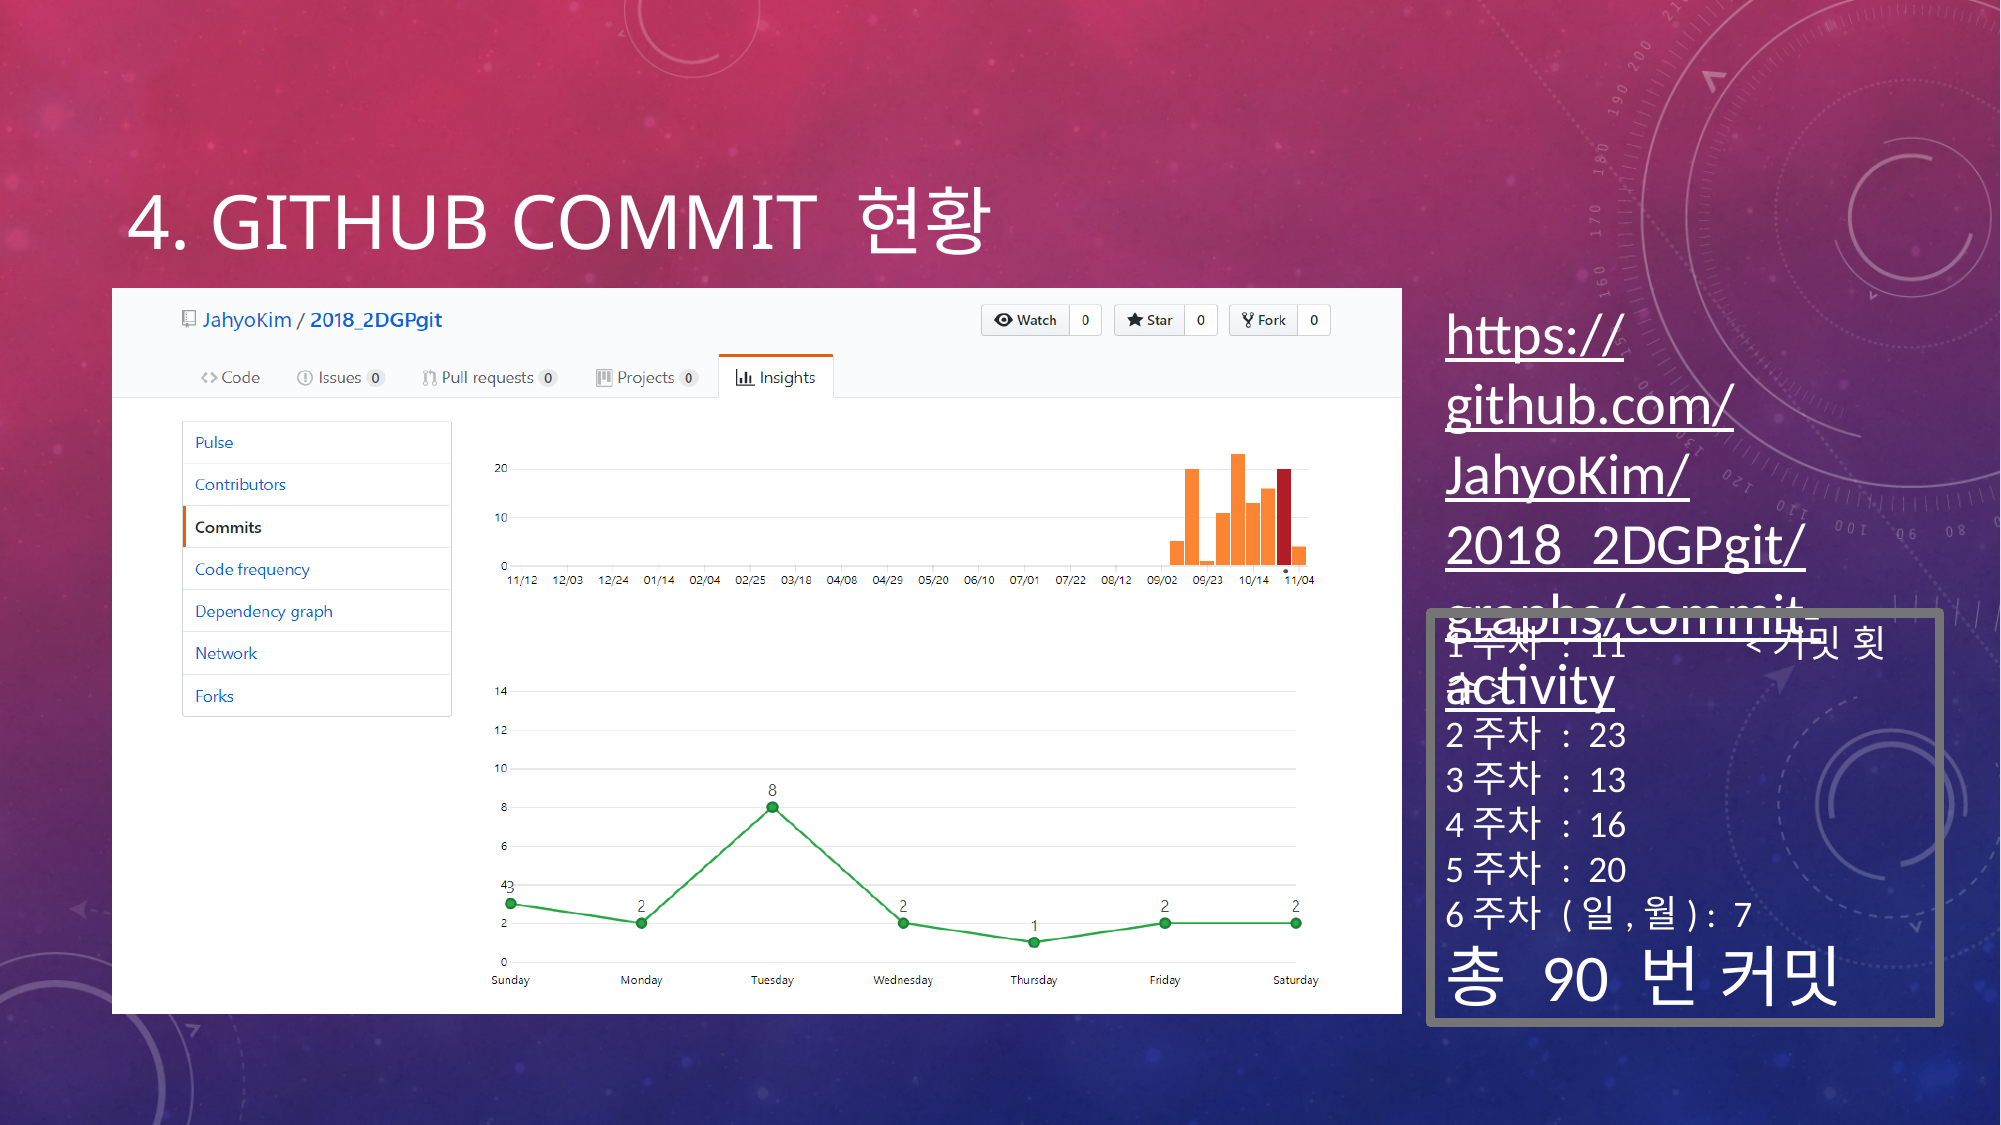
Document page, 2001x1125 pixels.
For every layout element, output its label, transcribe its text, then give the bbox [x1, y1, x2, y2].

text_box https://github.com/JahyoKim/2018_2DGPgit/graphs/commit-activity [1430, 288, 1940, 612]
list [112, 288, 1402, 1014]
title 4. Github commit 현황 [112, 99, 1775, 339]
text_box 1주차 : 11 <커밋 횟수> 2주차 : 23 3주차 : 13 4주차 : 16 5주차 : 20 6주차 (일,월) : 7 총 90 번 커밋 [1430, 612, 1940, 1023]
picture [0, 0, 2001, 1125]
